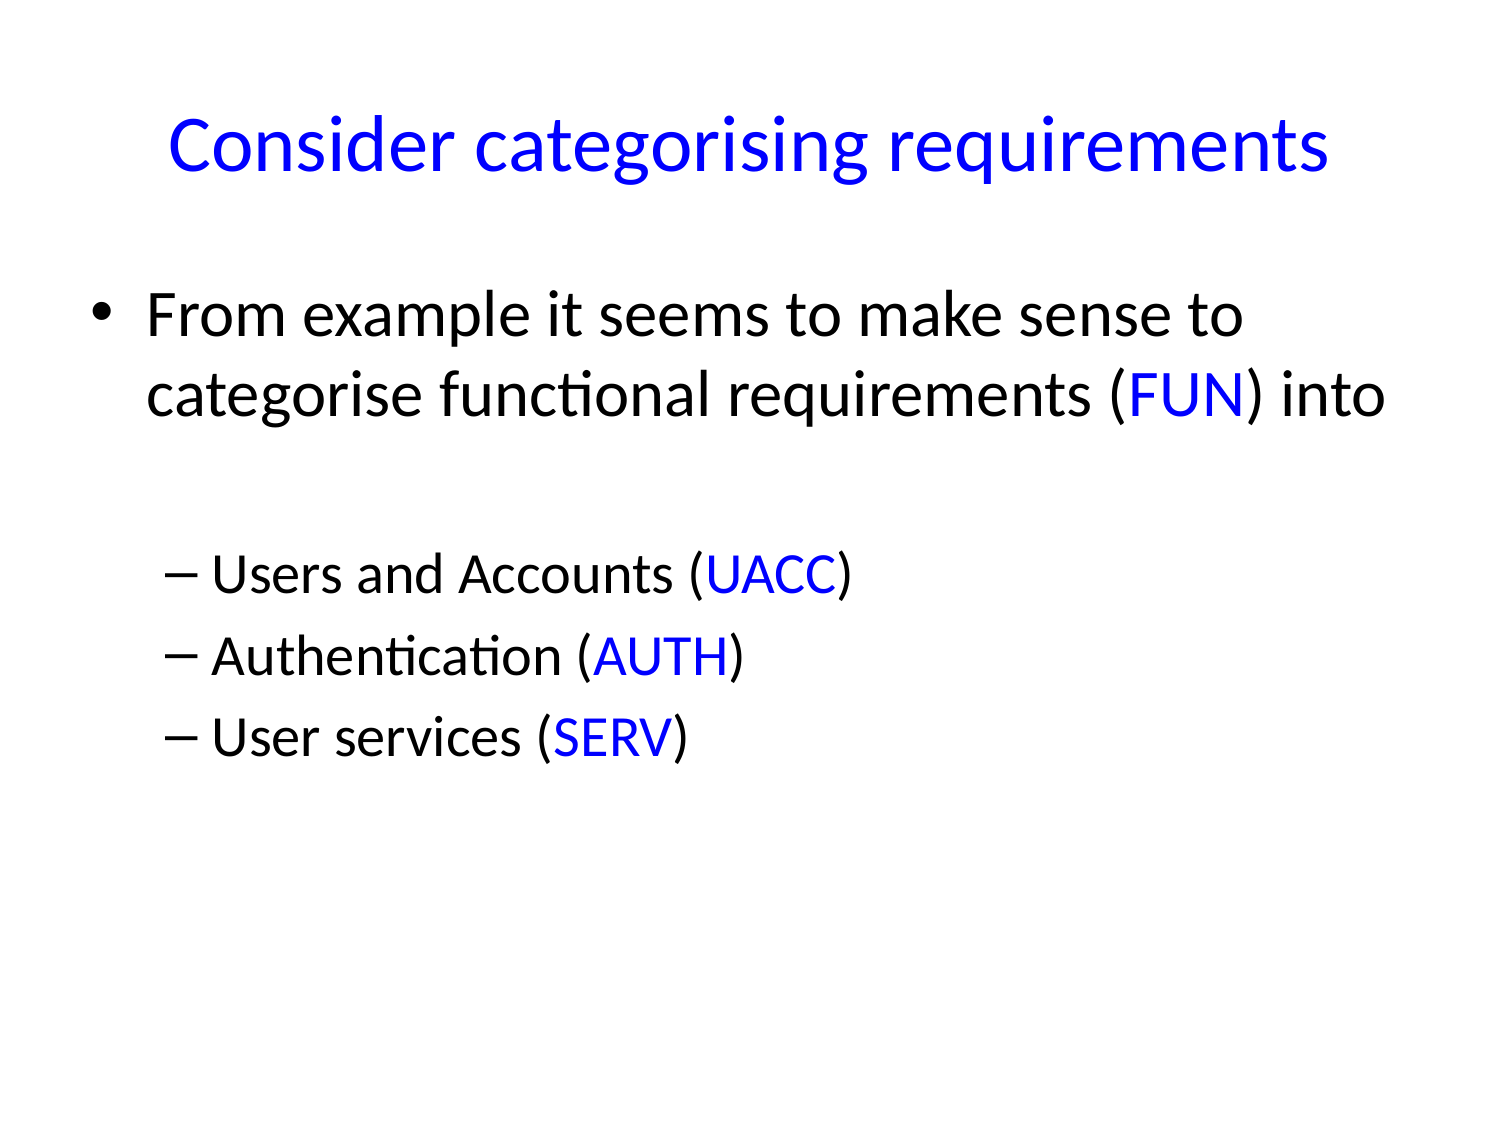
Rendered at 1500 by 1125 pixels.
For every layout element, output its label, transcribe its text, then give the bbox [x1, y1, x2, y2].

list From example it seems to make sense to categorise functional requirements (FUN) into Users and Accounts (UACC) Authentication (AUTH) User services (SERV) [75, 262, 1425, 1005]
title Consider categorising requirements [75, 45, 1425, 233]
